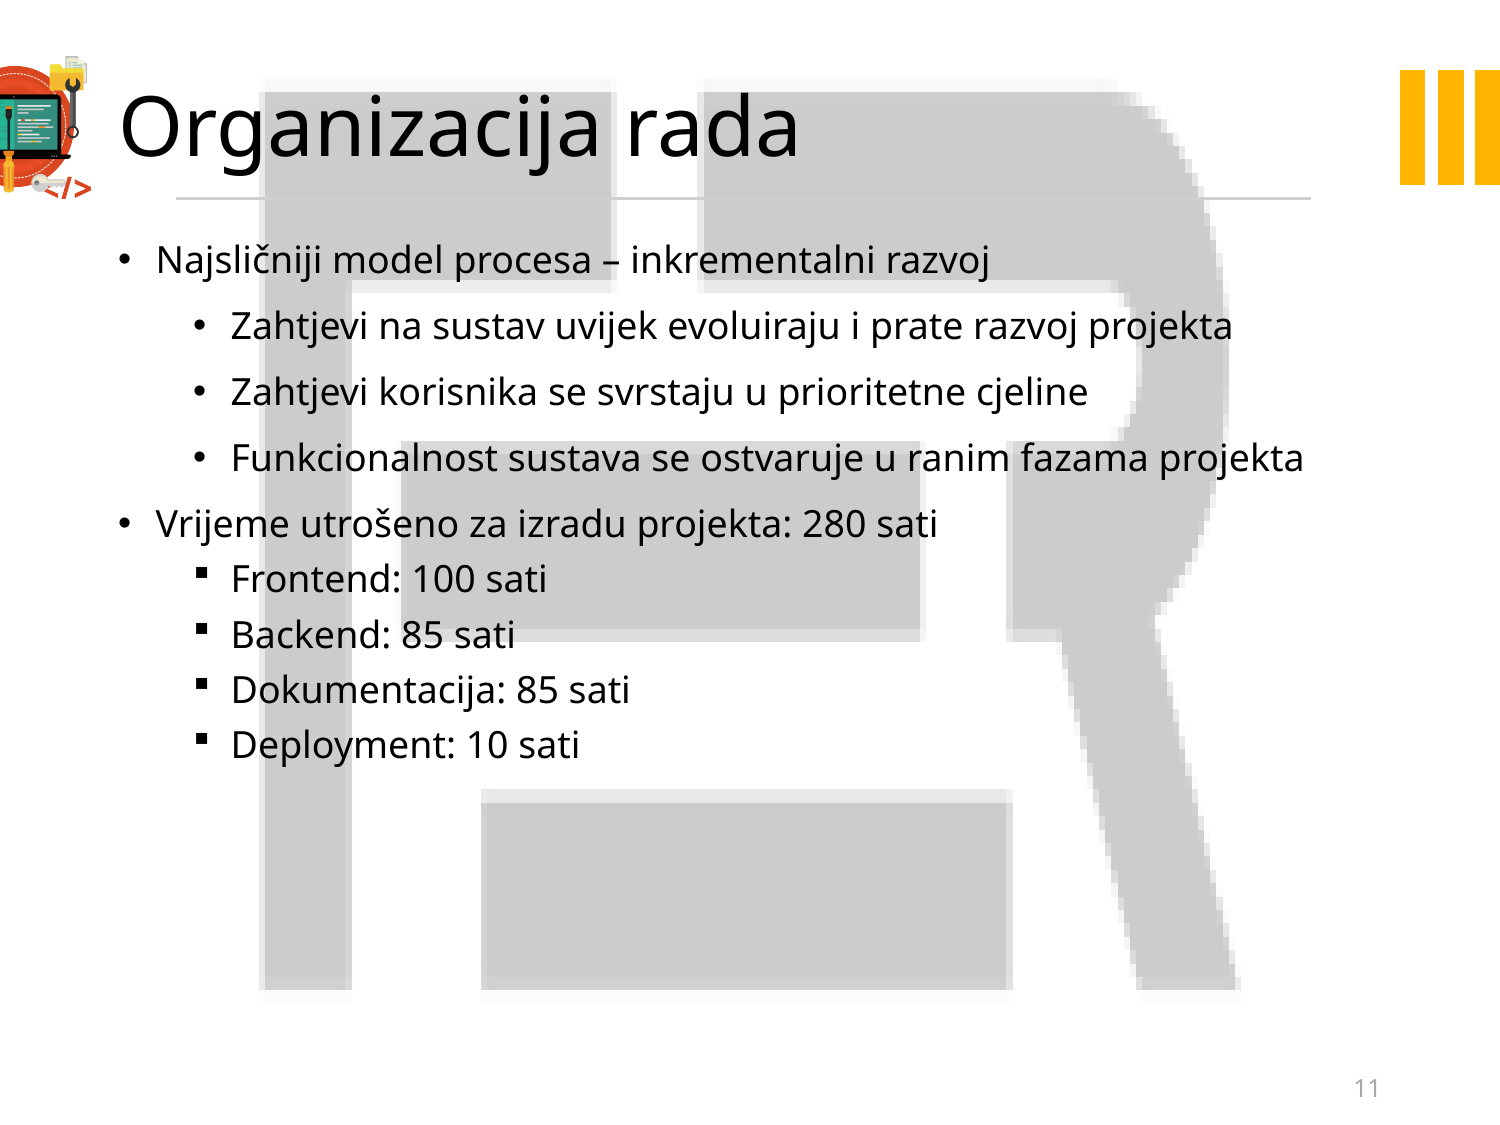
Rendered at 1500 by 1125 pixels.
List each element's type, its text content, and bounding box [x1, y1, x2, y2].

slide_number 11 [1310, 1065, 1397, 1125]
picture [0, 56, 91, 199]
title Organizacija rada [103, 59, 1397, 199]
list Najsličniji model procesa – inkrementalni razvoj Zahtjevi na sustav uvijek evoluiraju i prate razvoj projekta Zahtjevi korisnika se svrstaju u prioritetne cjeline Funkcionalnost sustava se ostvaruje u ranim fazama projekta Vrijeme utrošeno za izradu projekta: 280 sati Frontend: 100 sati Backend: 85 sati Dokumentacija: 85 sati Deployment: 10 sati [103, 228, 1397, 1038]
